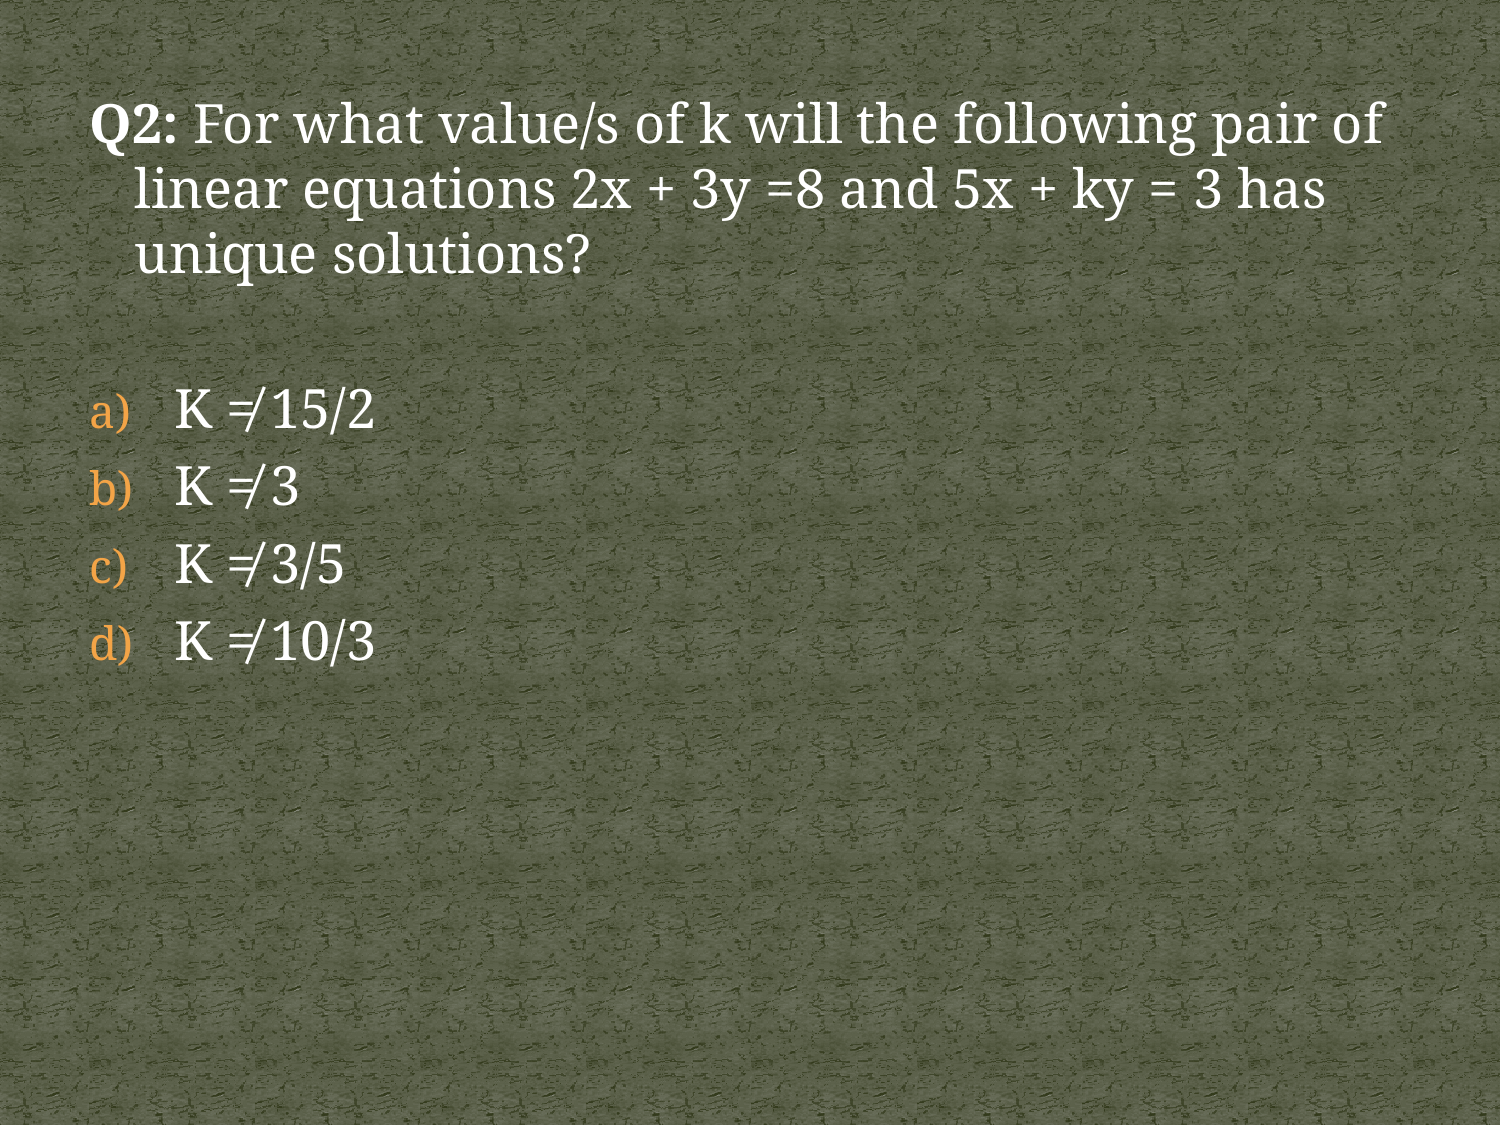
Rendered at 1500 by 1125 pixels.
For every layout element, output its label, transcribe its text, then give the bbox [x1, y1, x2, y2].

list Q2: For what value/s of k will the following pair of linear equations 2x + 3y =8 and 5x + ky = 3 has unique solutions? K ≠ 15/2 K ≠ 3 K ≠ 3/5 K ≠ 10/3 [75, 82, 1425, 1000]
